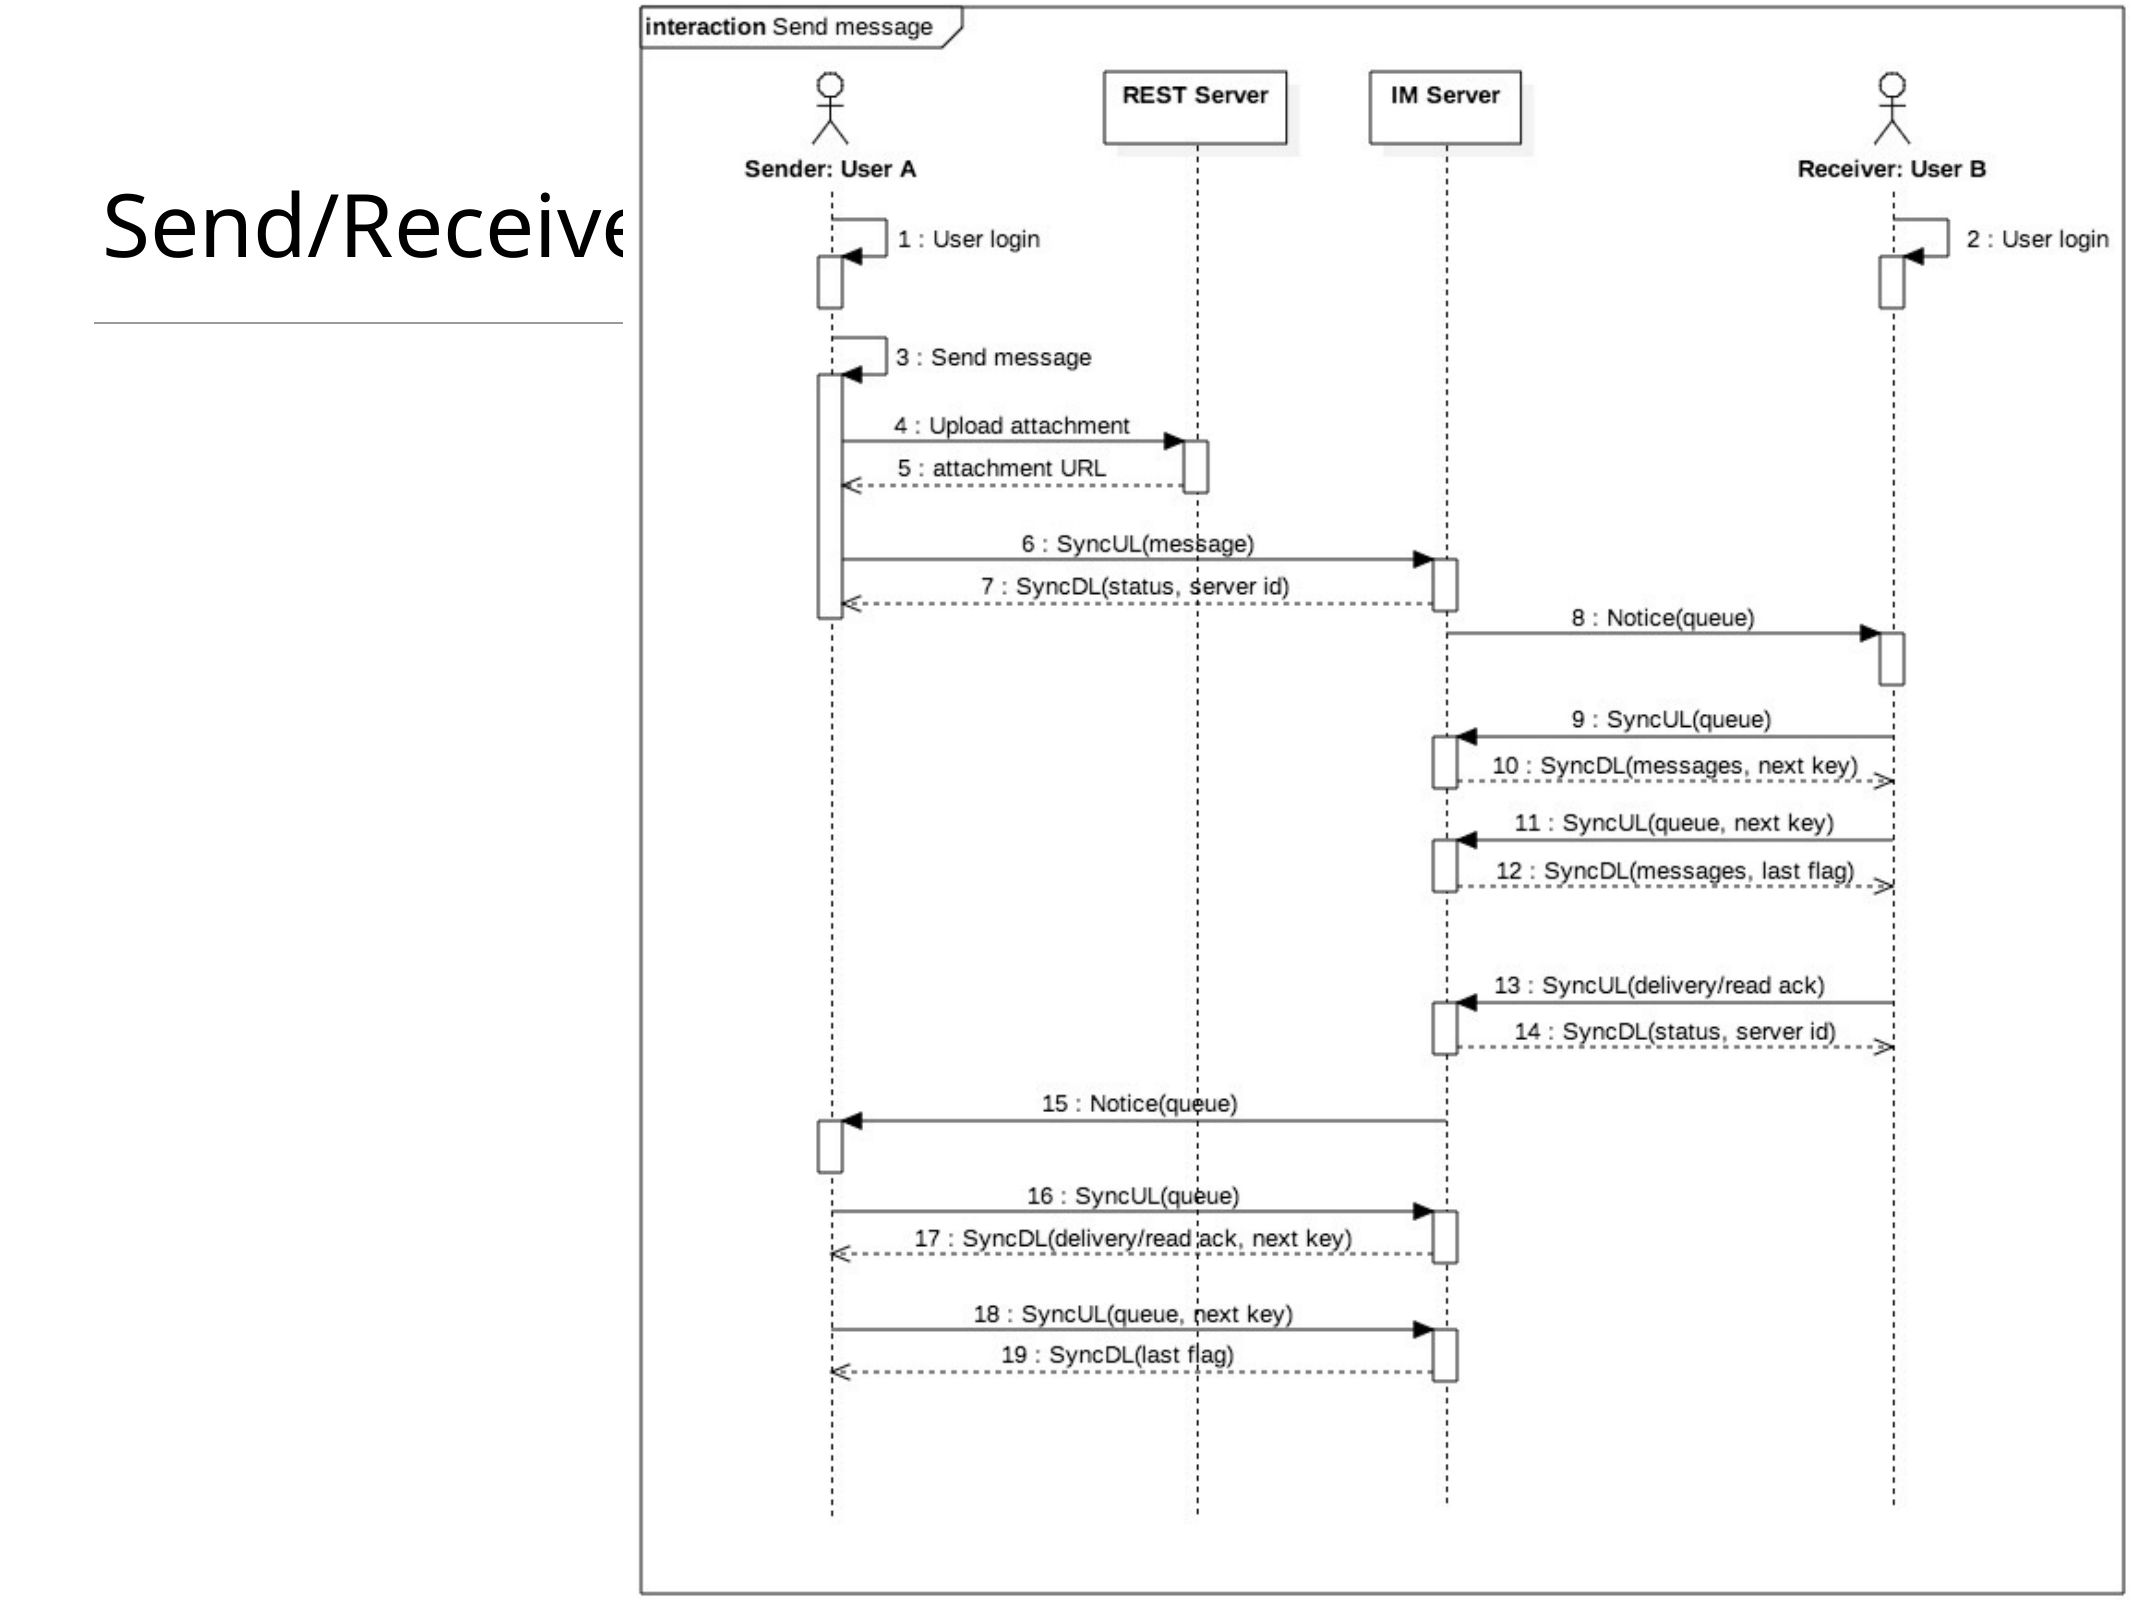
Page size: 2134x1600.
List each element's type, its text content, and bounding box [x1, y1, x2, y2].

picture [623, 0, 2134, 1600]
title Send/Receive message [93, 53, 623, 284]
